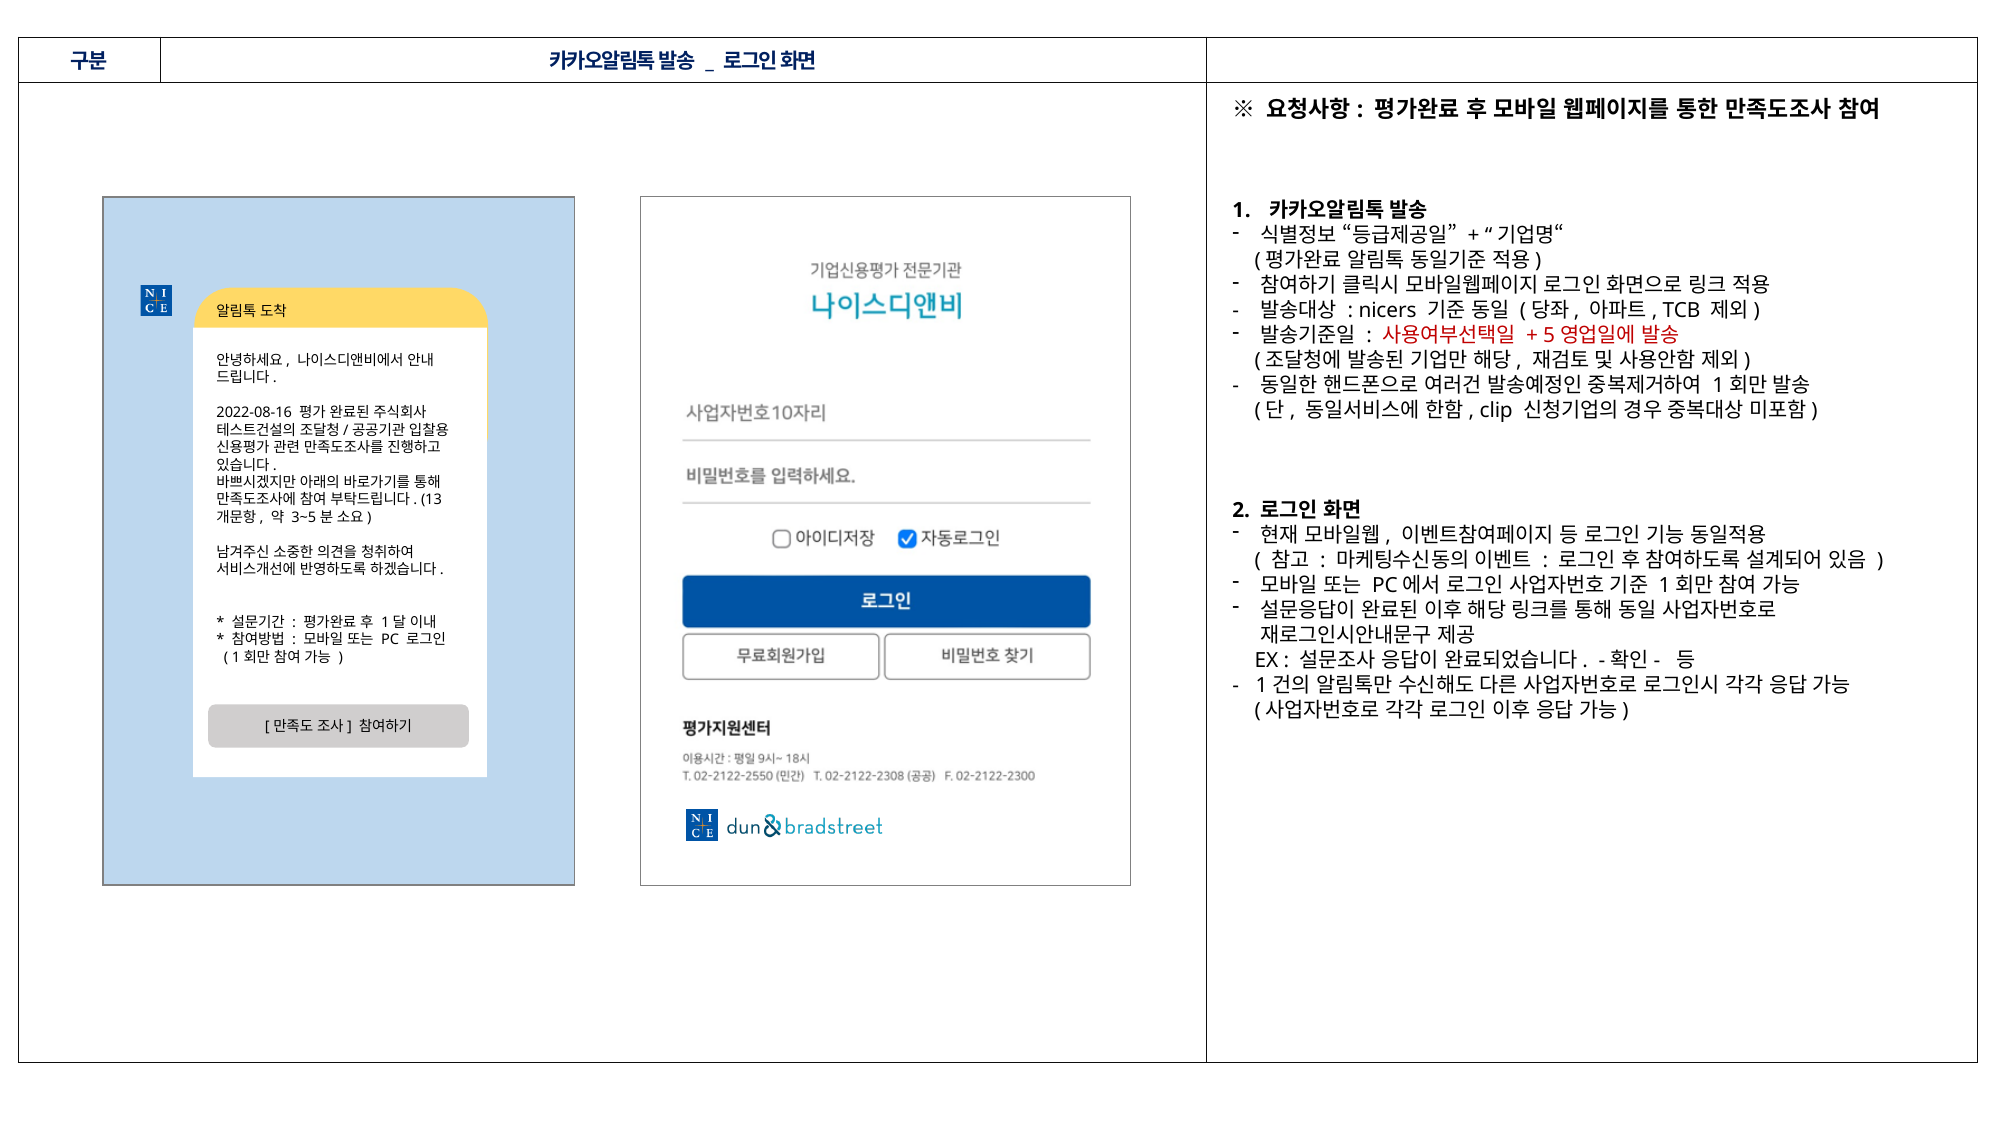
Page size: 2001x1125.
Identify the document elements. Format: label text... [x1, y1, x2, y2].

text_box [192, 327, 488, 778]
text_box ※ 요청사항: 평가완료 후 모바일 웹페이지를 통한 만족도조사 참여 카카오알림톡 발송 식별정보 “등급제공일” + “기업명“ (평가완료 알림톡 동일기준 적용) 참여하기 클릭시 모바일웹페이지 로그인 화면으로 링크 적용 - 발송대상 : nicers 기준 동일 (당좌, 아파트, TCB 제외) 발송기준일 : 사용여부선택일 + 5영업일에 발송 (조달청에 발송된 기업만 해당, 재검토 및 사용안함 제외) - 동일한 핸드폰으로 여러건 발송예정인 중복제거하여 1회만 발송 (단, 동일서비스에 한함, clip 신청기업의 경우 중복대상 미포함) 2. 로그인 화면 현재 모바일웹, 이벤트참여페이지 등 로그인 기능 동일적용 ( 참고 : 마케팅수신동의 이벤트 : 로그인 후 참여하도록 설계되어 있음 ) 모바일 또는 PC에서 로그인 사업자번호 기준 1회만 참여 가능 설문응답이 완료된 이후 해당 링크를 통해 동일 사업자번호로 재로그인시안내문구 제공 EX : 설문조사 응답이 완료되었습니다. -확인- 등 - 1건의 알림톡만 수신해도 다른 사업자번호로 로그인시 각각 응답 가능 (사업자번호로 각각 로그인 이후 응답 가능) [1217, 87, 1961, 1029]
text_box [479, 299, 490, 443]
text_box [209, 286, 473, 294]
text_box [193, 302, 201, 327]
text_box 안녕하세요, 나이스디앤비에서 안내 드립니다. 2022-08-16 평가 완료된 주식회사 테스트건설의 조달청/공공기관 입찰용 신용평가 관련 만족도조사를 진행하고 있습니다. 바쁘시겠지만 아래의 바로가기를 통해 만족도조사에 참여 부탁드립니다. (13개문항, 약 3~5분 소요) 남겨주신 소중한 의견을 청취하여 서비스개선에 반영하도록 하겠습니다. * 설문기간 : 평가완료 후 1달 이내 * 참여방법 : 모바일 또는 PC 로그인 ( 1회만 참여 가능 ) [201, 343, 479, 673]
table_cell [1207, 83, 1977, 1062]
text_box [만족도 조사] 참여하기 [207, 703, 470, 749]
text_box [102, 196, 575, 886]
table_header 구분 [19, 38, 160, 82]
table_header [1207, 38, 1977, 82]
text_box 알림톡 도착 [201, 294, 479, 327]
table_cell [19, 83, 1206, 1062]
picture [640, 196, 1131, 886]
table_header 카카오알림톡 발송 _ 로그인 화면 [161, 38, 1206, 82]
picture [140, 284, 178, 318]
